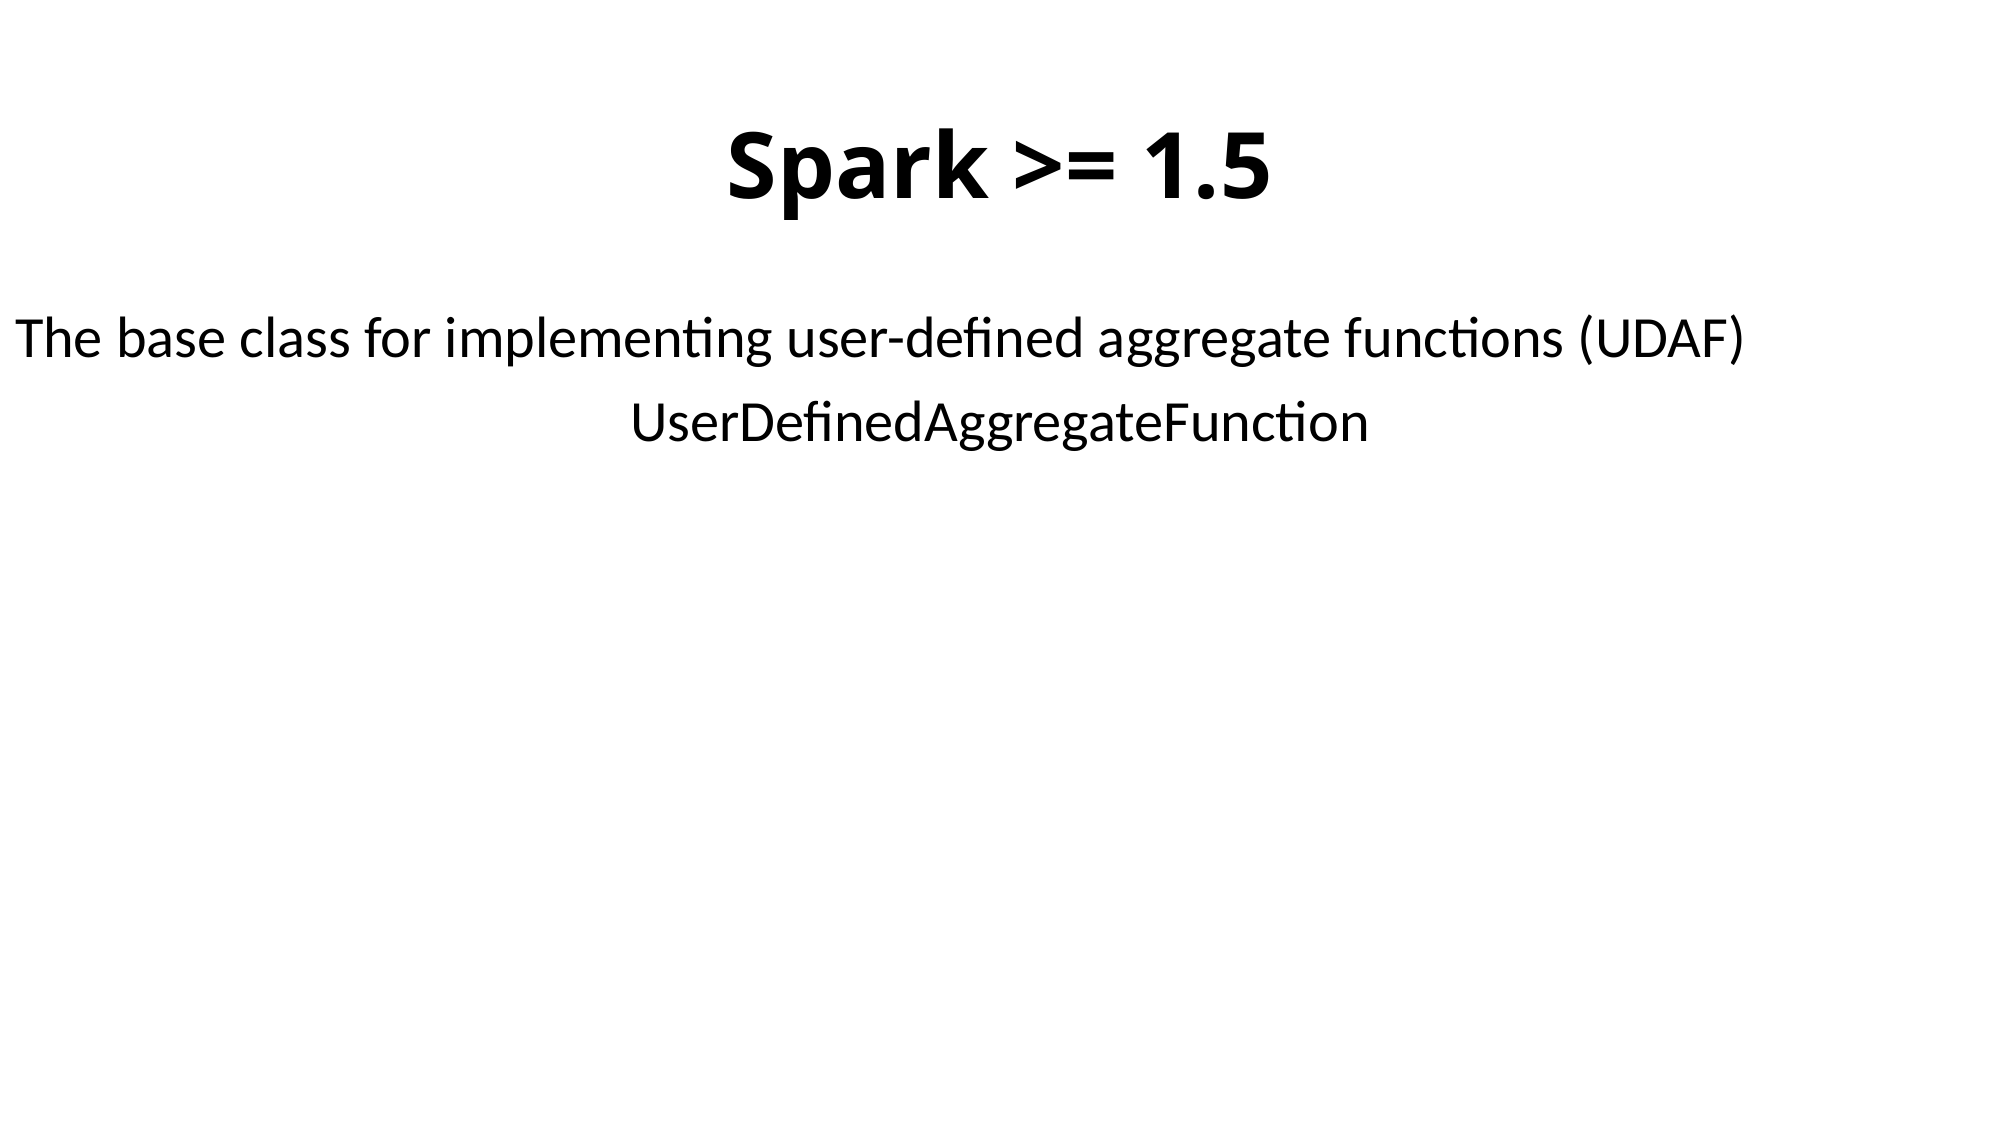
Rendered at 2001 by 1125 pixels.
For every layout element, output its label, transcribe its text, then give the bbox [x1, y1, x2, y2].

list The base class for implementing user-defined aggregate functions (UDAF) UserDefinedAggregateFunction [0, 299, 2000, 1125]
title Spark >= 1.5 [137, 59, 1863, 278]
